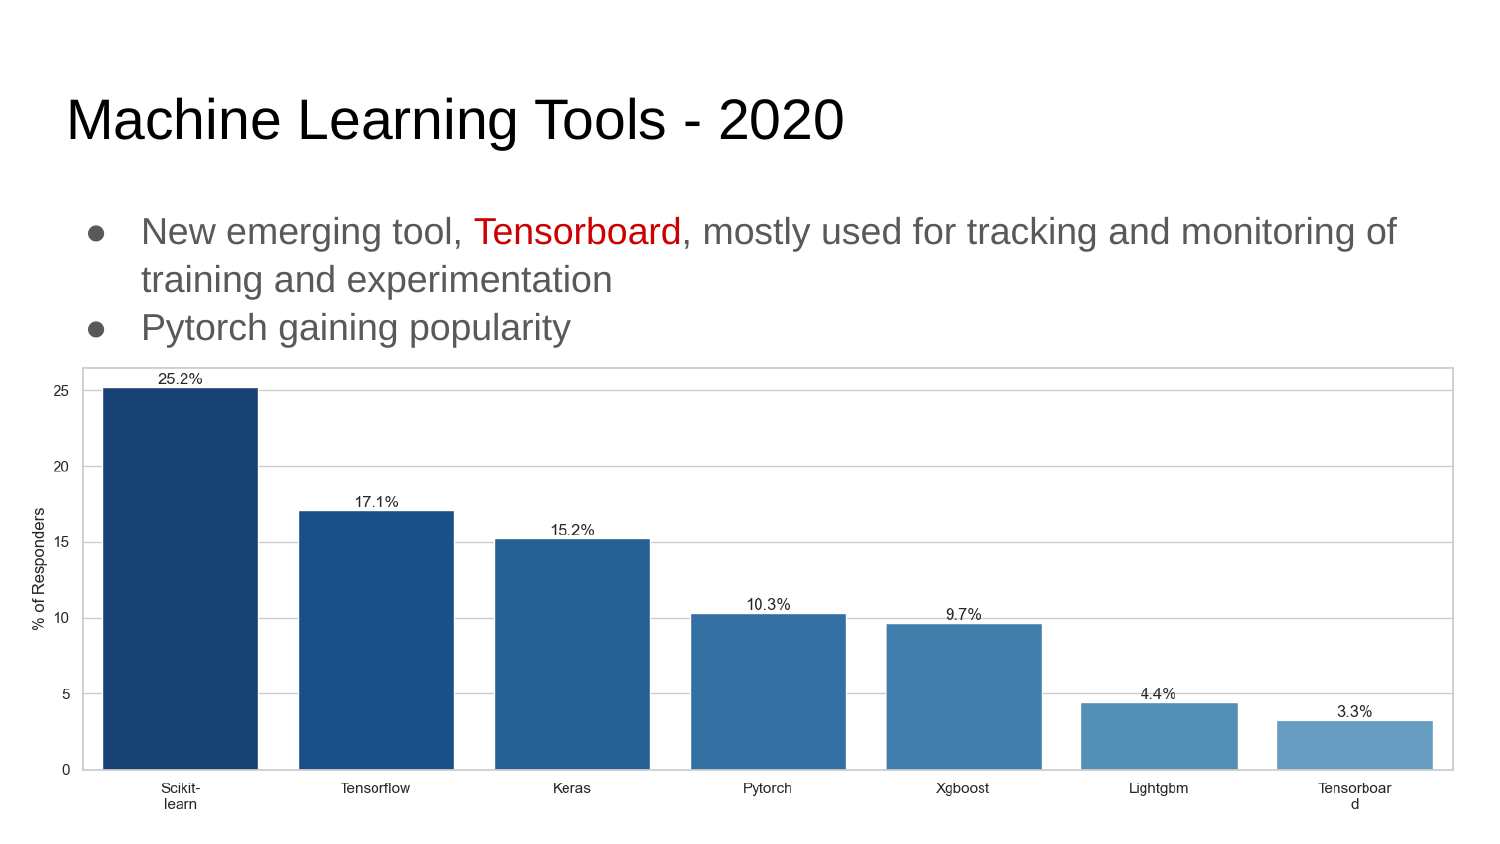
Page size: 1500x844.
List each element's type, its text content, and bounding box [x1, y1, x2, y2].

picture [23, 353, 1462, 823]
title Machine Learning Tools - 2020 [51, 72, 1449, 167]
list New emerging tool, Tensorboard, mostly used for tracking and monitoring of training and experimentation Pytorch gaining popularity [51, 189, 1449, 352]
